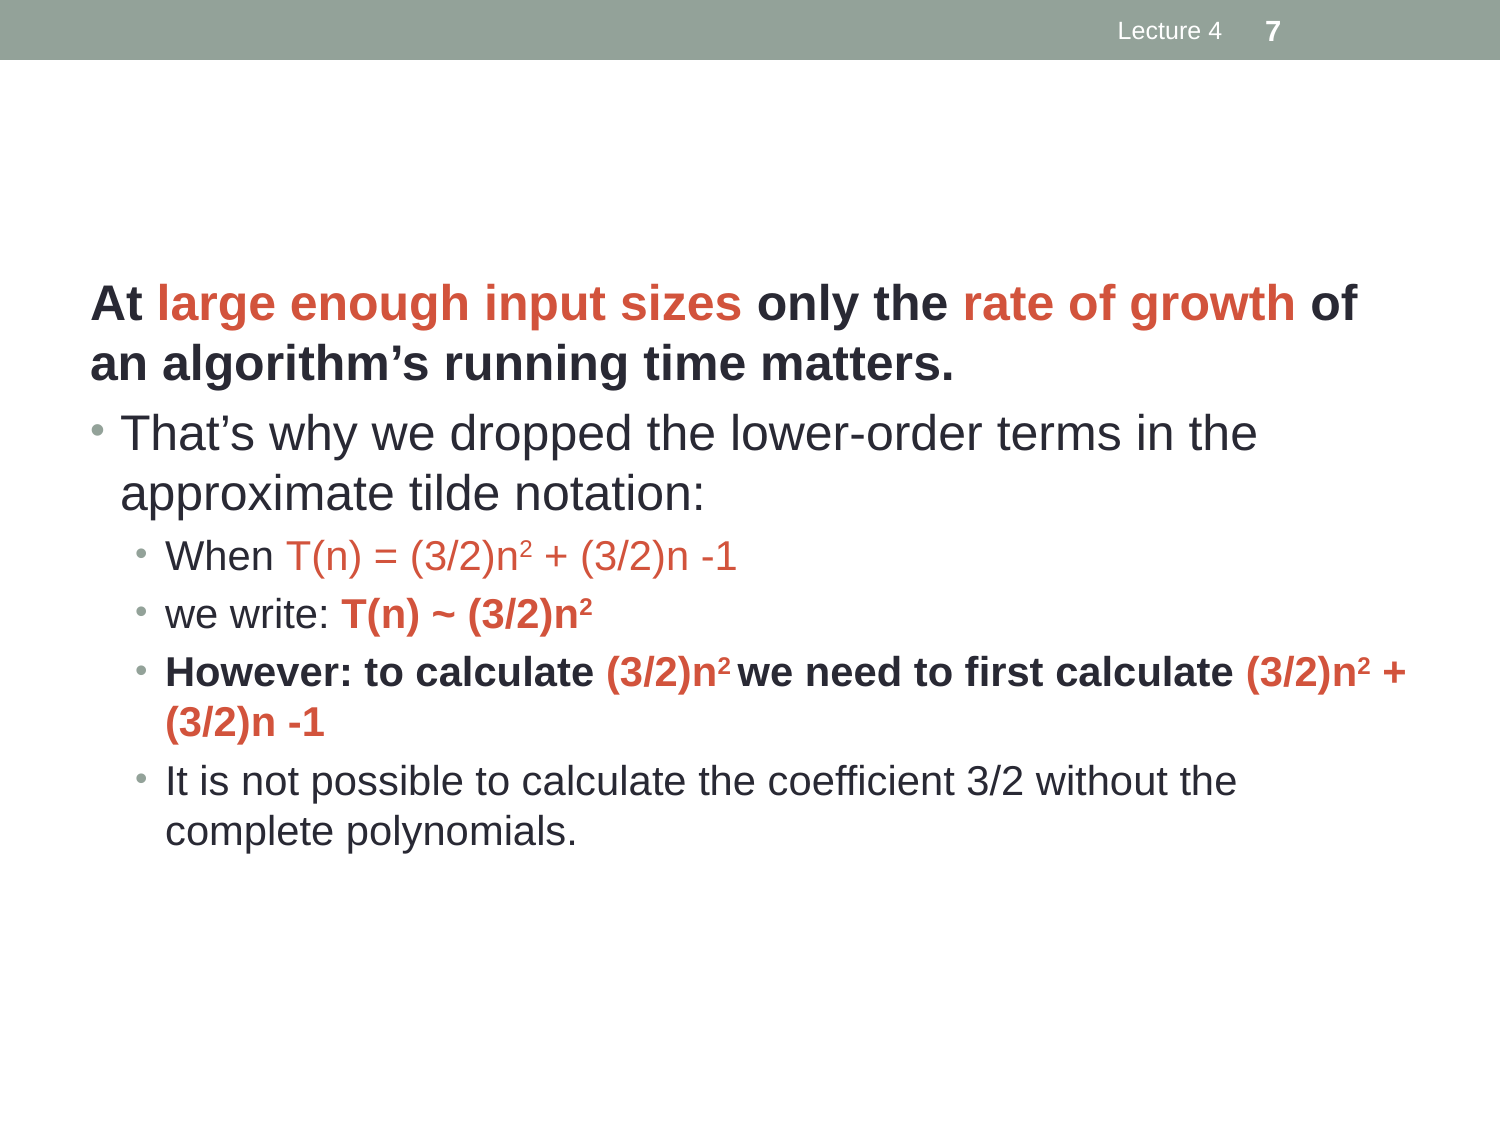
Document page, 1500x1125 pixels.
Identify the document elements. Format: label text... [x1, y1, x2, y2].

slide_number 7 [1250, 3, 1425, 57]
list At large enough input sizes only the rate of growth of an algorithm’s running time matters. That’s why we dropped the lower-order terms in the approximate tilde notation: When T(n) = (3/2)n2 + (3/2)n -1 we write: T(n) ~ (3/2)n2 However: to calculate (3/2)n2 we need to first calculate (3/2)n2 + (3/2)n -1 It is not possible to calculate the coefficient 3/2 without the complete polynomials. [75, 262, 1425, 1063]
footer Lecture 4 [562, 3, 1238, 57]
